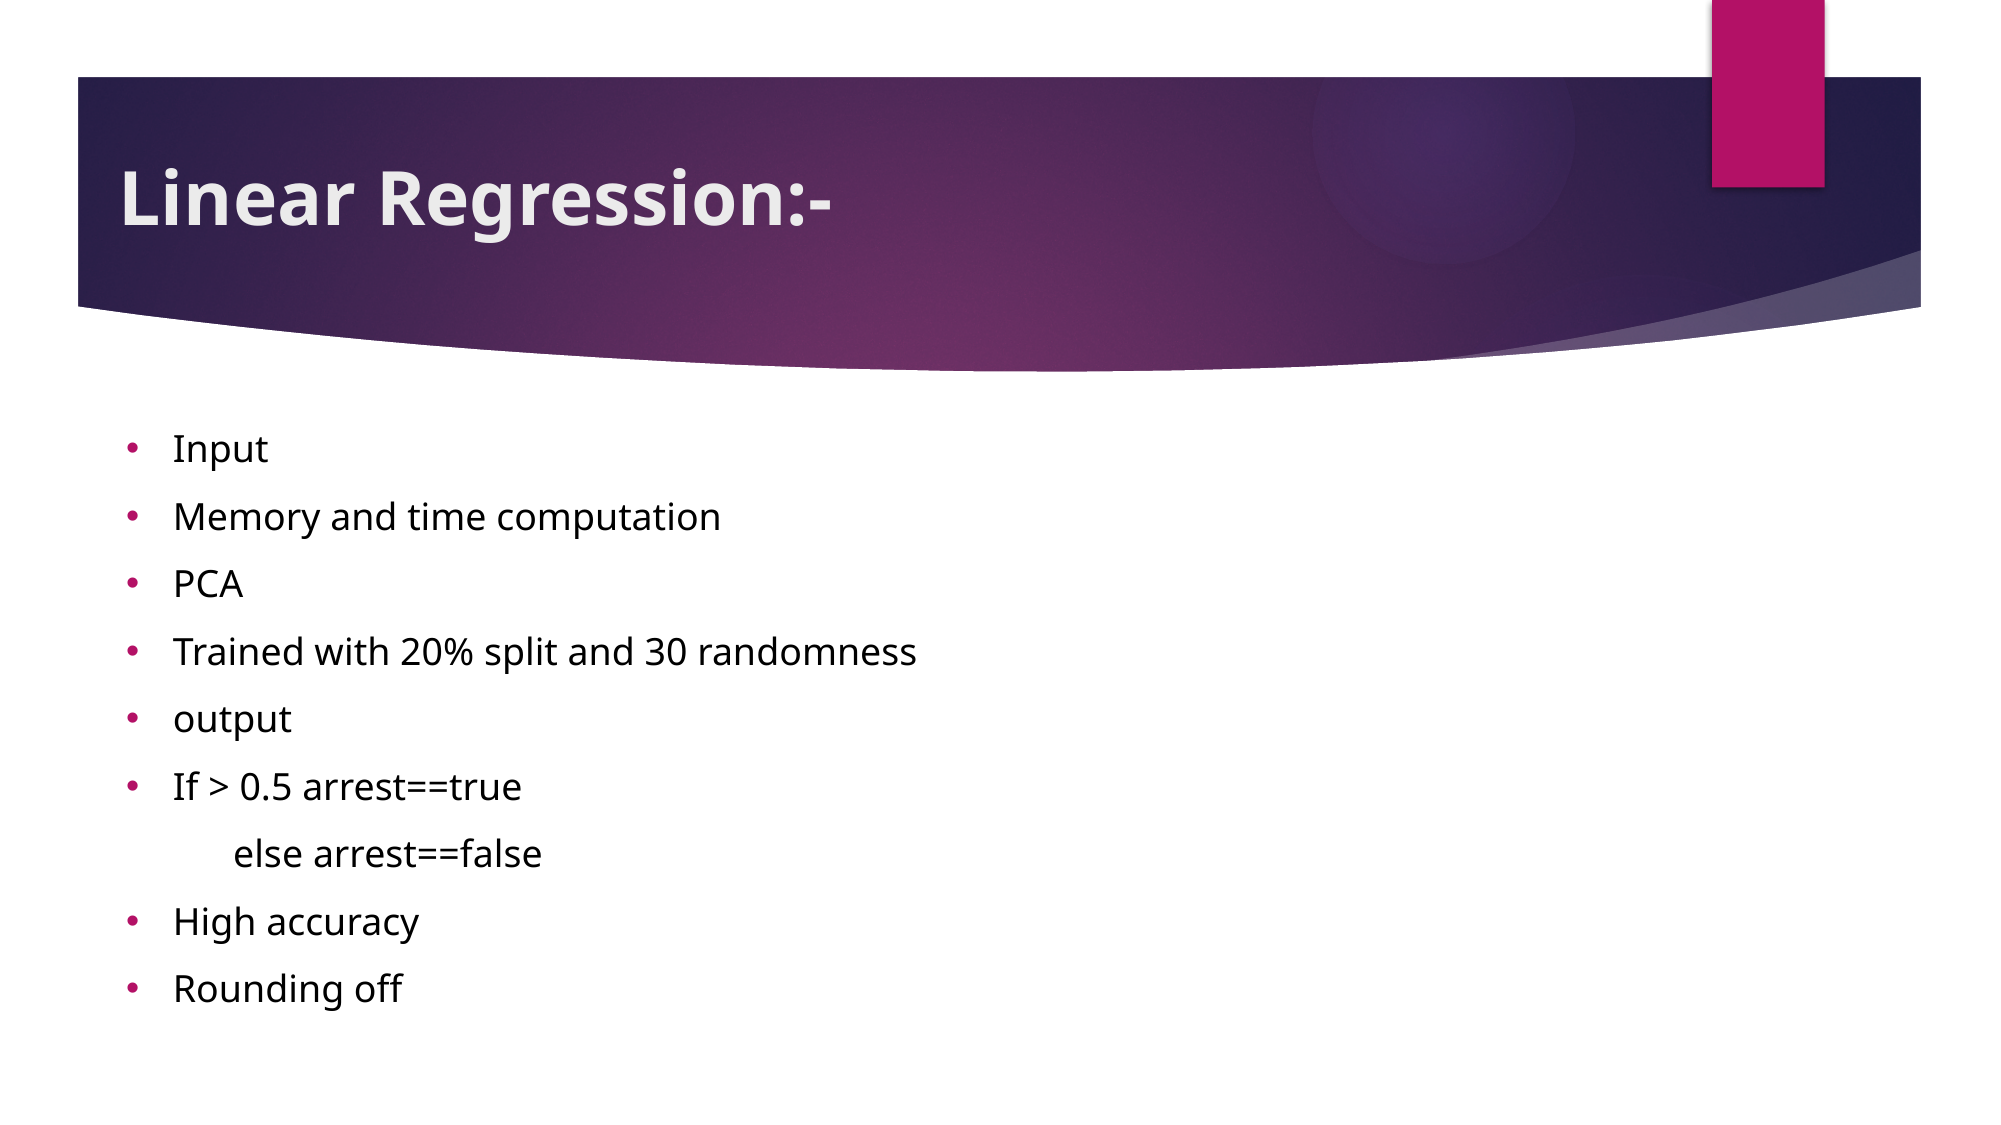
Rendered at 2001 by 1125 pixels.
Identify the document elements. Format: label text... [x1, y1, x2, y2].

title Linear Regression:- [103, 137, 1664, 254]
text_box Input Memory and time computation PCA Trained with 20% split and 30 randomness output If > 0.5 arrest==true else arrest==false High accuracy Rounding off [36, 395, 1742, 1125]
